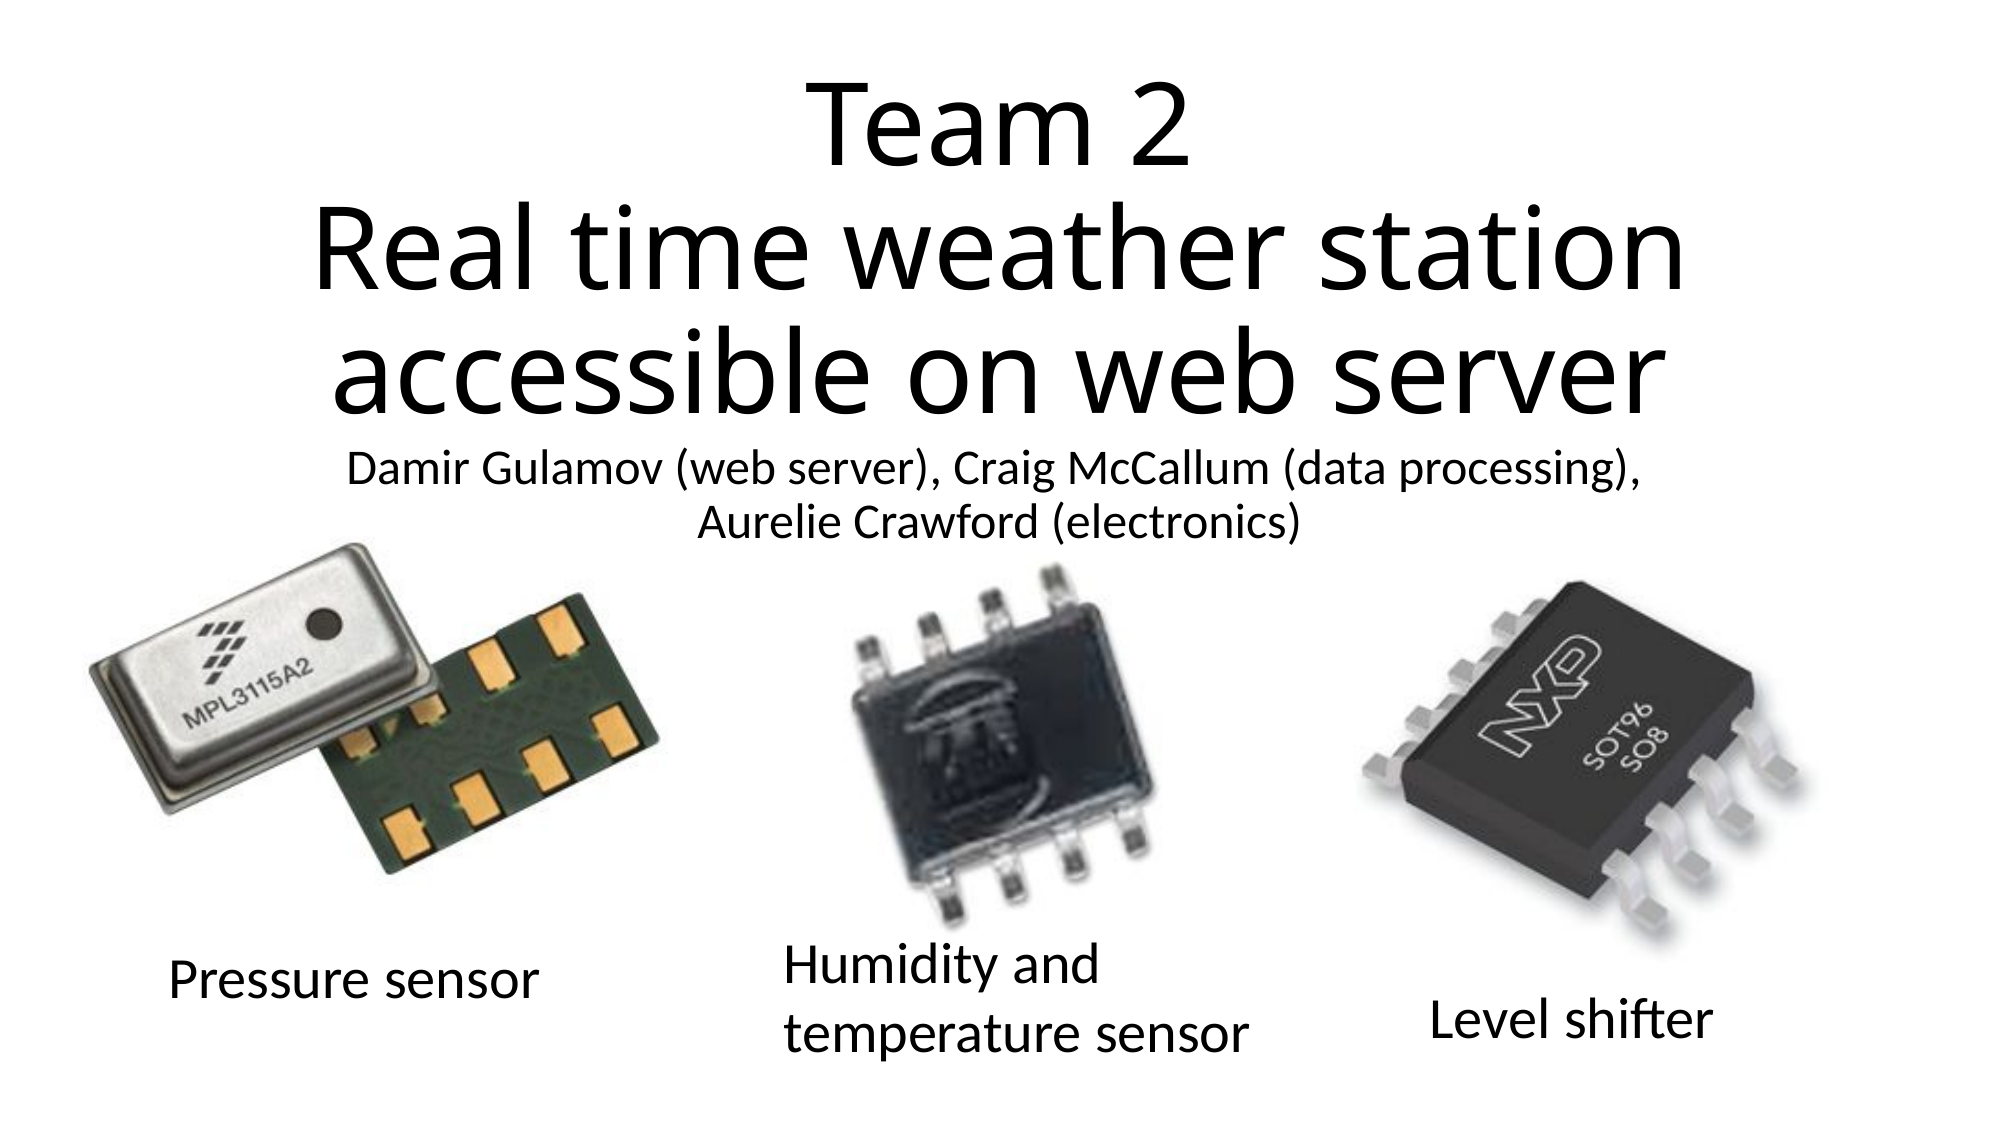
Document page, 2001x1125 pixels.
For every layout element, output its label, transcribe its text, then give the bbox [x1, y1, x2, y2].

subtitle Damir Gulamov (web server), Craig McCallum (data processing), Aurelie Crawford (electronics) [249, 433, 1750, 582]
text_box Level shifter [1414, 972, 1812, 1058]
picture [1320, 545, 1840, 963]
title Team 2 Real time weather station accessible on web server [249, 54, 1750, 433]
text_box Humidity and temperature sensor [768, 917, 1382, 1072]
text_box Pressure sensor [153, 932, 639, 1018]
picture [82, 536, 668, 886]
picture [828, 545, 1192, 963]
